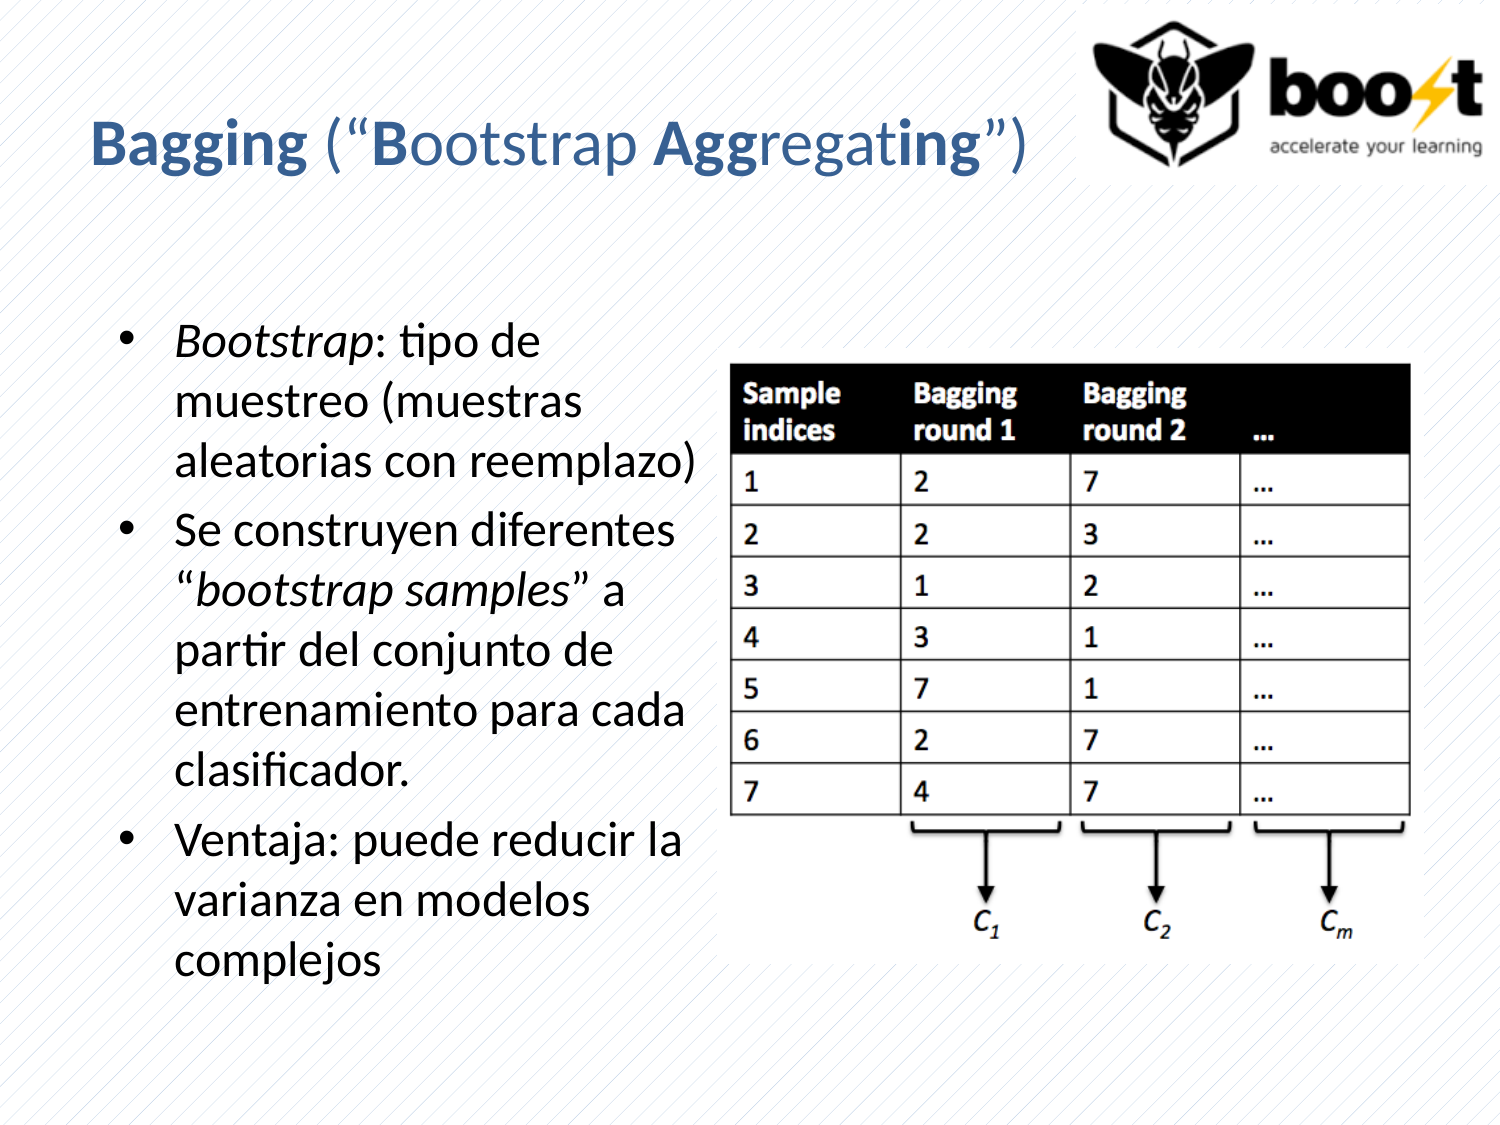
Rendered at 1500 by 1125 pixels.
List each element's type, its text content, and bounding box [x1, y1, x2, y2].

picture [1076, 4, 1500, 185]
list Bootstrap: tipo de muestreo (muestras aleatorias con reemplazo) Se construyen diferentes “bootstrap samples” a partir del conjunto de entrenamiento para cada clasificador. Ventaja: puede reducir la varianza en modelos complejos [103, 299, 718, 1014]
title Bagging (“Bootstrap Aggregating”) [75, 45, 1425, 233]
picture [716, 348, 1424, 965]
